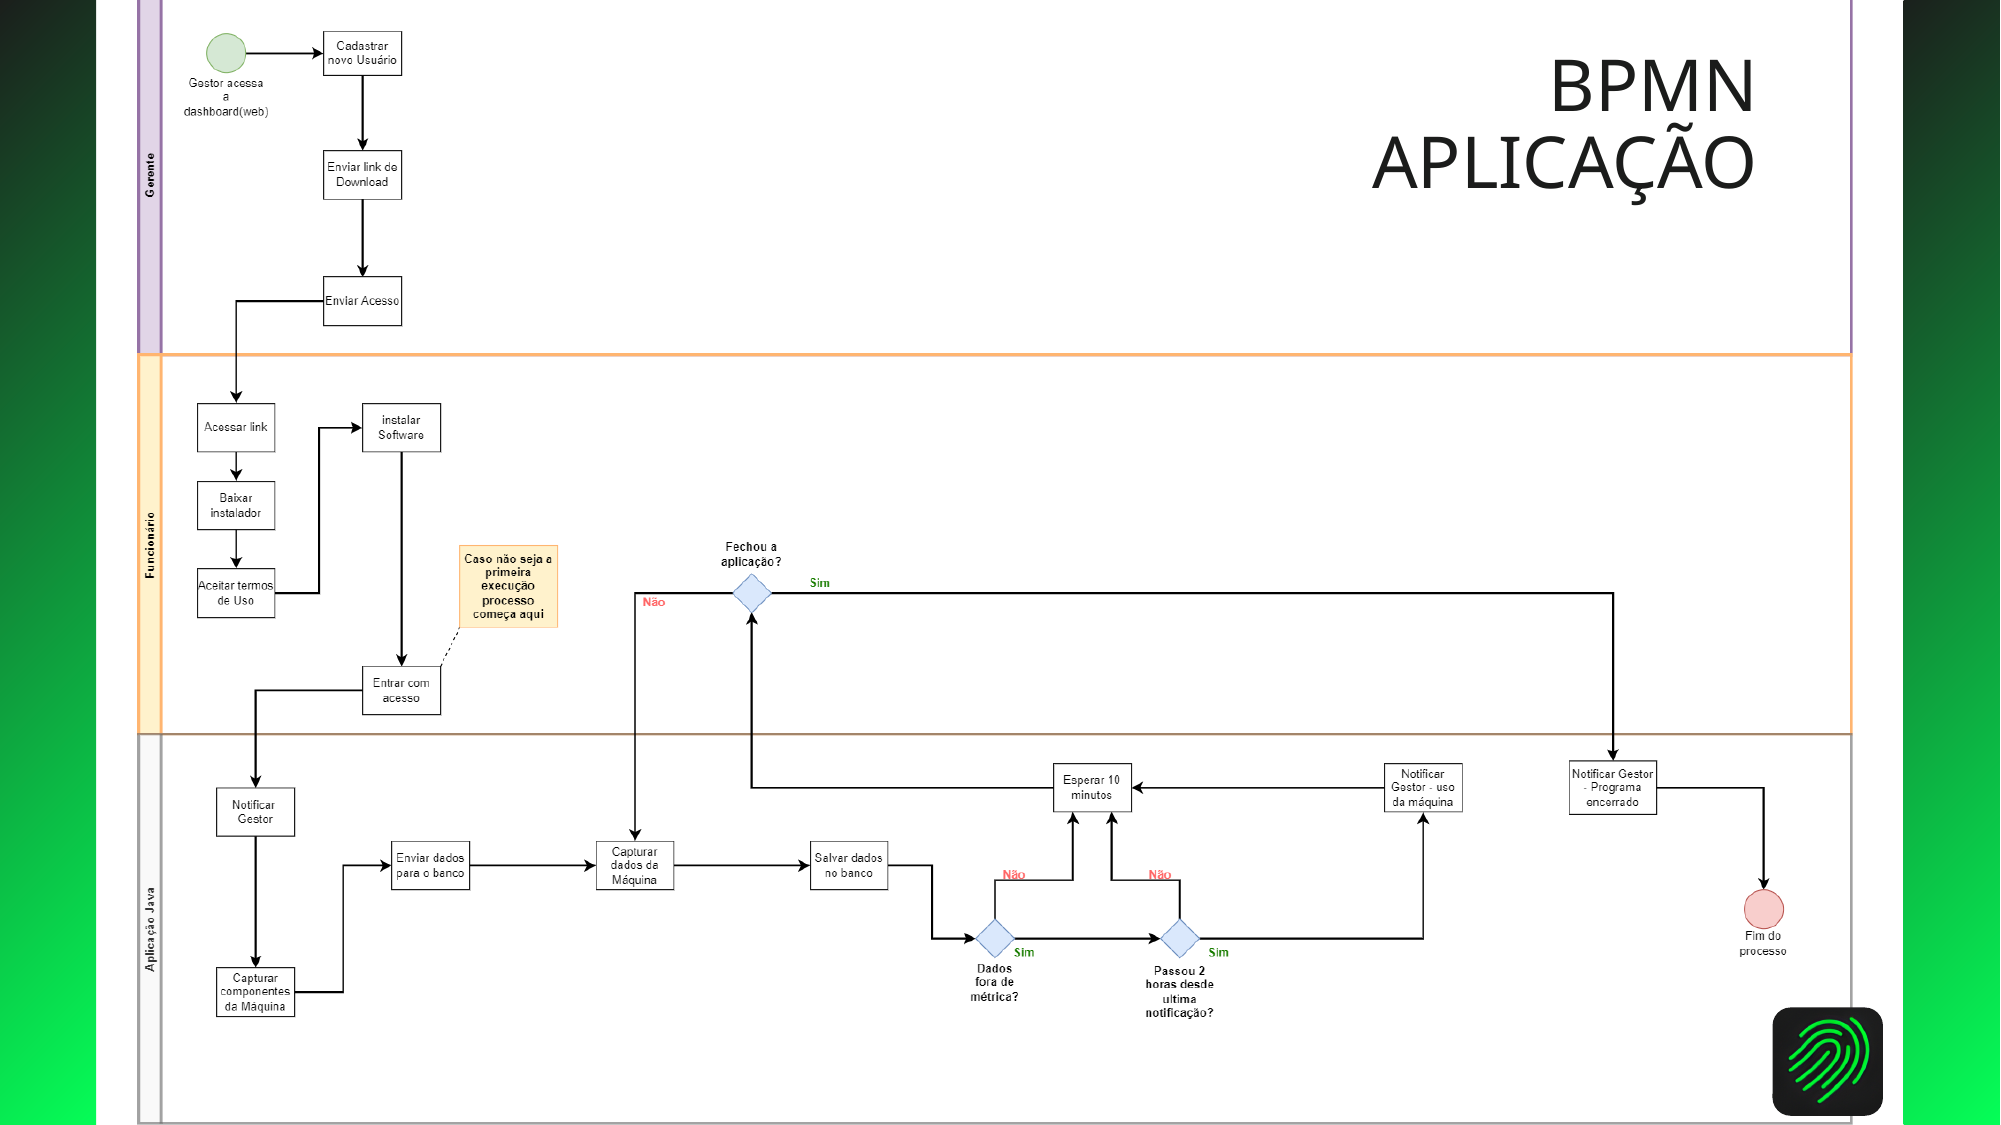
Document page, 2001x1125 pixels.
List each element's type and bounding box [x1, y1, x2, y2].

text_box [1903, 0, 2000, 1125]
picture [137, 0, 1883, 1125]
text_box [0, 0, 97, 1125]
